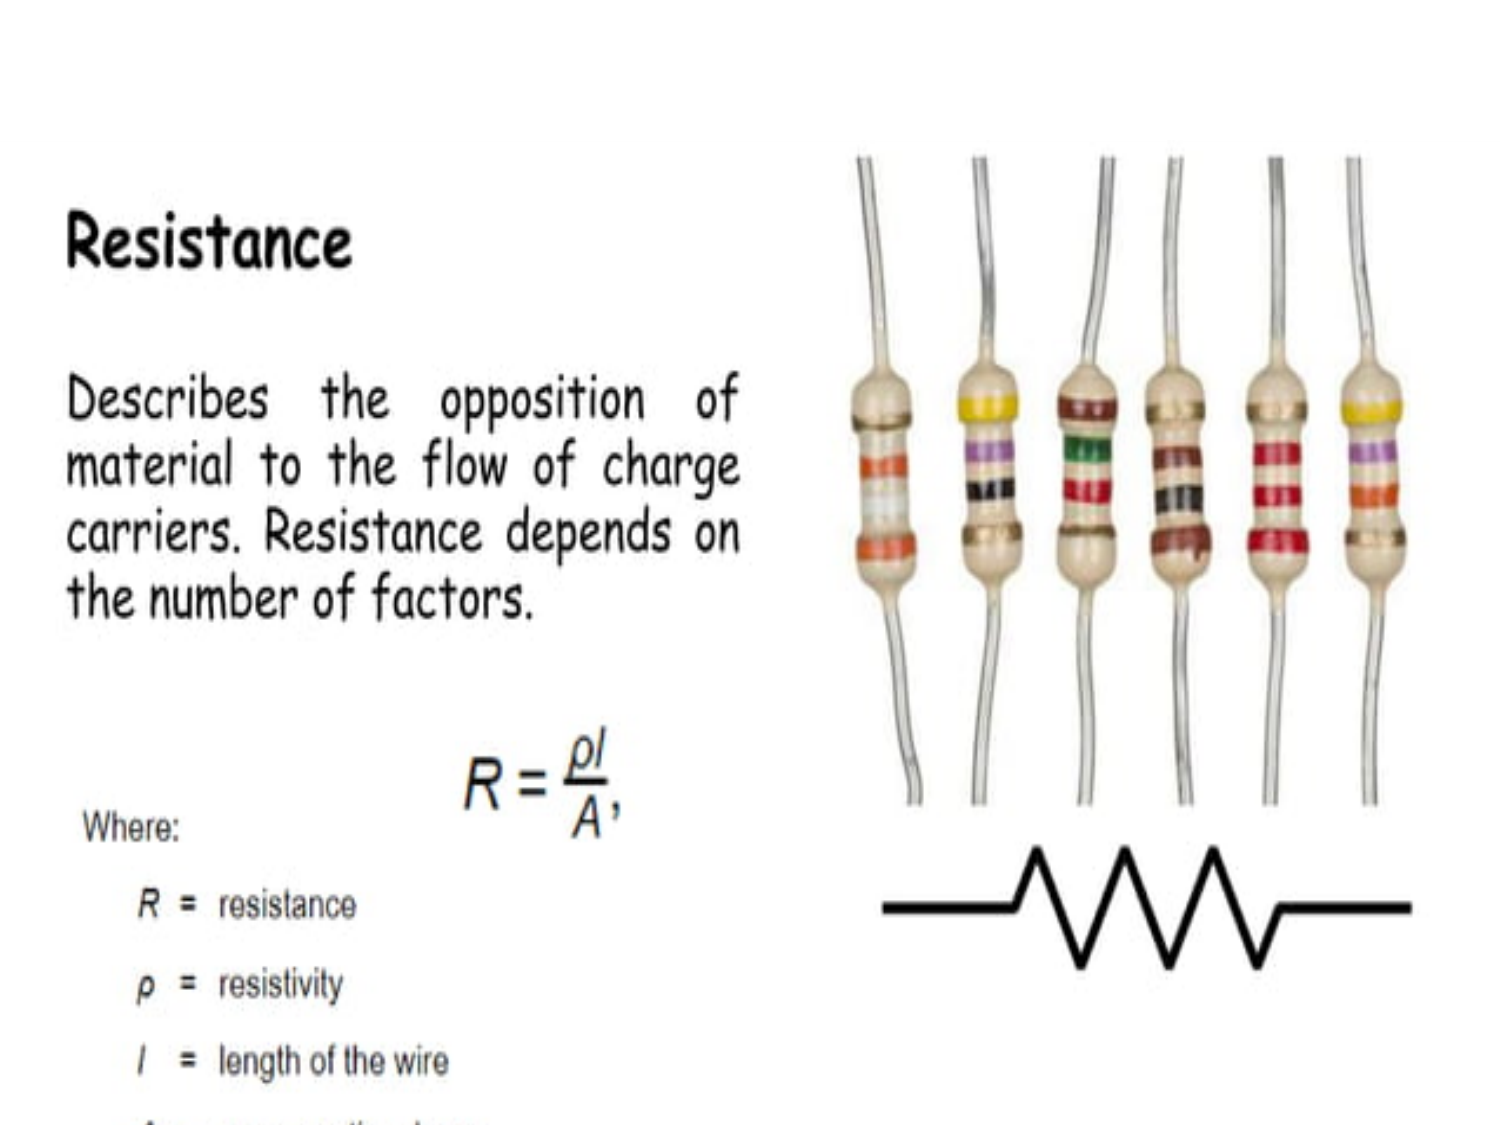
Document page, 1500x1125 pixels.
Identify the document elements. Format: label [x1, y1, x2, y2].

picture [0, 139, 1500, 1125]
